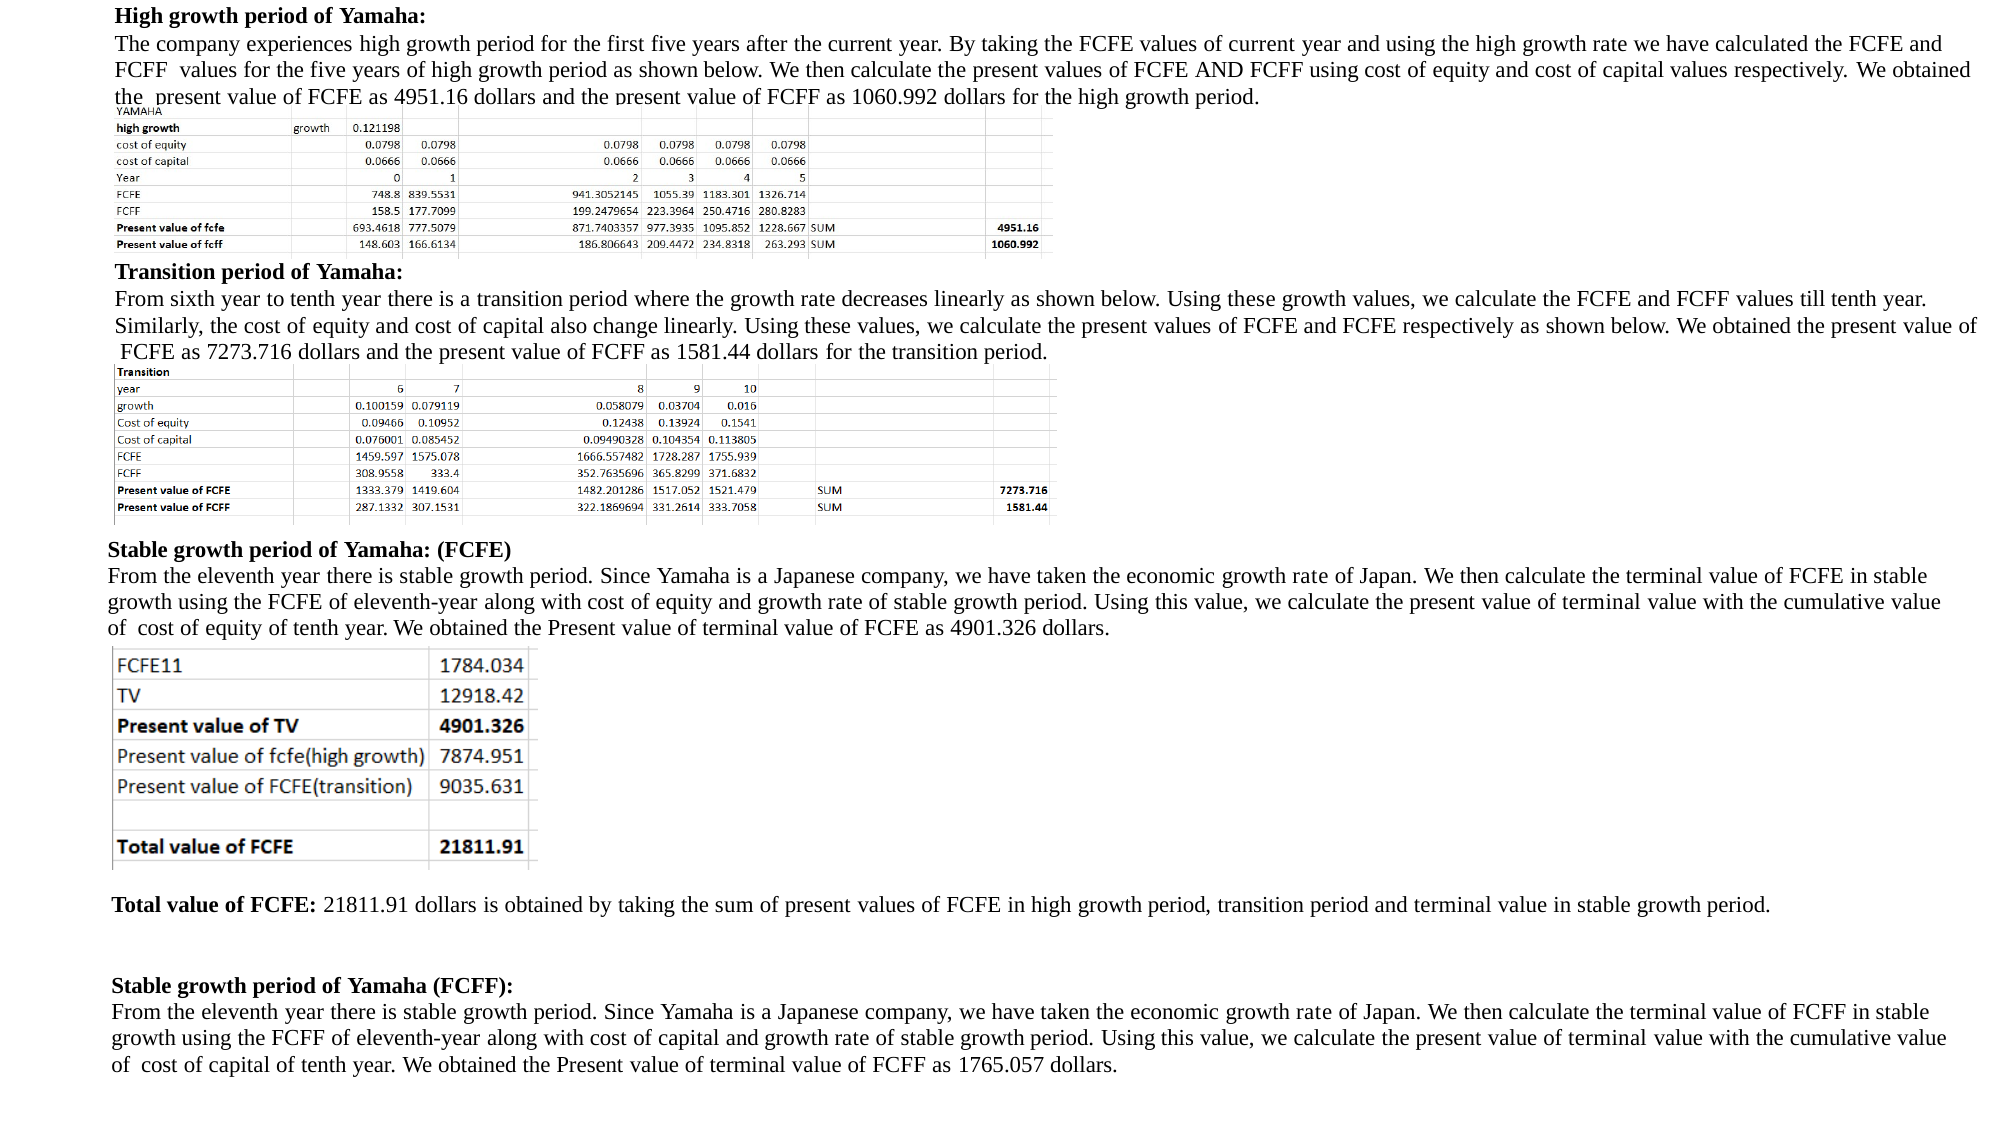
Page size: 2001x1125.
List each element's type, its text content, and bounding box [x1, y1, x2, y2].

text_box High growth period of Yamaha: The company experiences high growth period for the first five years after the current year. By taking the FCFE values of current year and using the high growth rate we have calculated the FCFE and FCFF values for the five years of high growth period as shown below. We then calculate the present values of FCFE AND FCFF using cost of equity and cost of capital values respectively. We obtained the present value of FCFE as 4951.16 dollars and the present value of FCFF as 1060.992 dollars for the high growth period. [112, 0, 1996, 109]
picture [114, 364, 1057, 525]
text_box Stable growth period of Yamaha: (FCFE) From the eleventh year there is stable growth period. Since Yamaha is a Japanese company, we have taken the economic growth rate of Japan. We then calculate the terminal value of FCFE in stable growth using the FCFE of eleventh-year along with cost of equity and growth rate of stable growth period. Using this value, we calculate the present value of terminal value with the cumulative value of cost of equity of tenth year. We obtained the Present value of terminal value of FCFE as 4901.326 dollars. [105, 533, 1958, 641]
text_box Total value of FCFE: 21811.91 dollars is obtained by taking the sum of present values of FCFE in high growth period, transition period and terminal value in stable growth period. Stable growth period of Yamaha (FCFF): From the eleventh year there is stable growth period. Since Yamaha is a Japanese company, we have taken the economic growth rate of Japan. We then calculate the terminal value of FCFF in stable growth using the FCFF of eleventh-year along with cost of capital and growth rate of stable growth period. Using this value, we calculate the present value of terminal value with the cumulative value of cost of capital of tenth year. We obtained the Present value of terminal value of FCFF as 1765.057 dollars. [109, 887, 1965, 1078]
text_box Transition period of Yamaha: From sixth year to tenth year there is a transition period where the growth rate decreases linearly as shown below. Using these growth values, we calculate the FCFE and FCFF values till tenth year. Similarly, the cost of equity and cost of capital also change linearly. Using these values, we calculate the present values of FCFE and FCFE respectively as shown below. We obtained the present value of FCFE as 7273.716 dollars and the present value of FCFF as 1581.44 dollars for the transition period. [112, 254, 1979, 365]
picture [112, 646, 539, 871]
picture [114, 105, 1054, 260]
